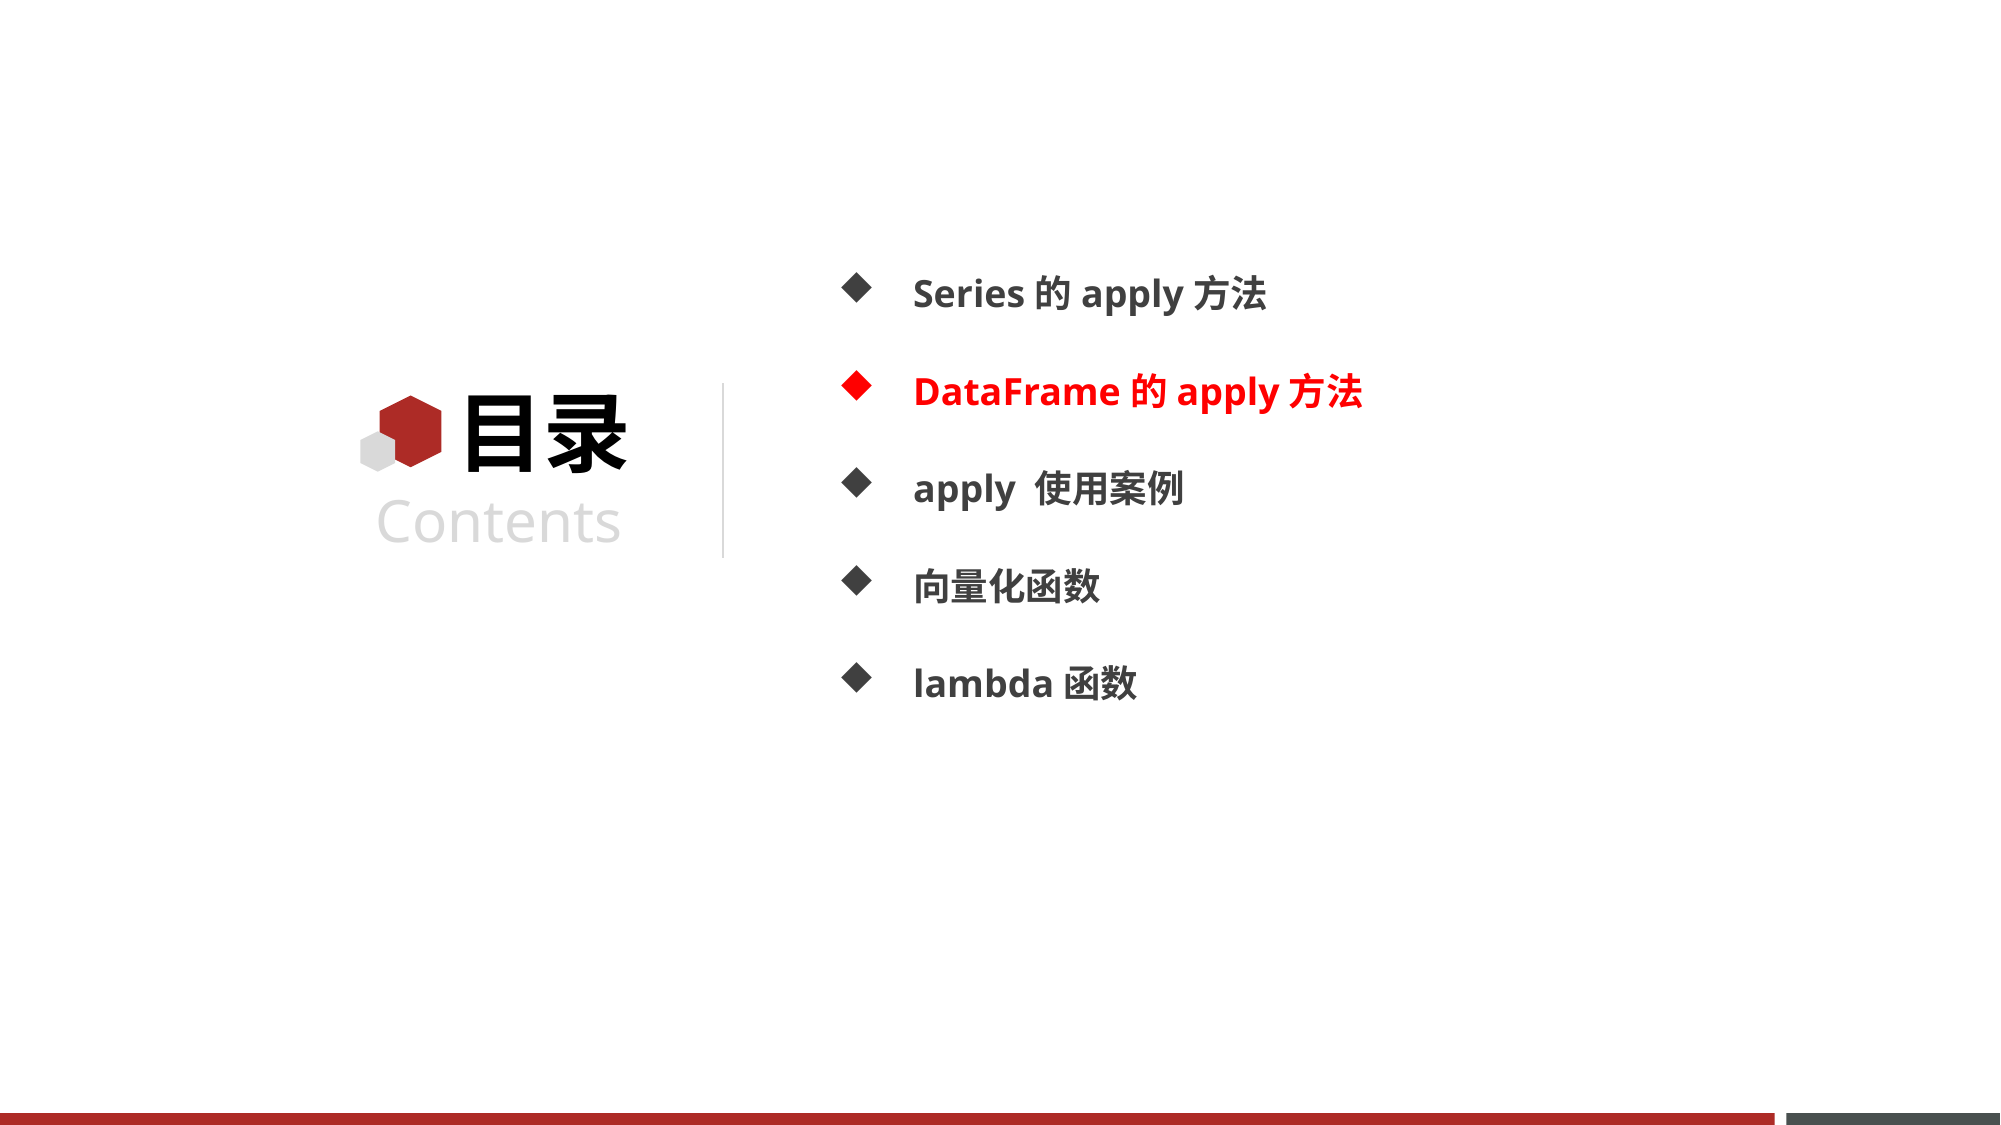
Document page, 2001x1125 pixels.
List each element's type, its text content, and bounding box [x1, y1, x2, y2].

list Series的apply方法 DataFrame的apply方法 apply 使用案例 向量化函数 lambda函数 [823, 165, 1804, 864]
